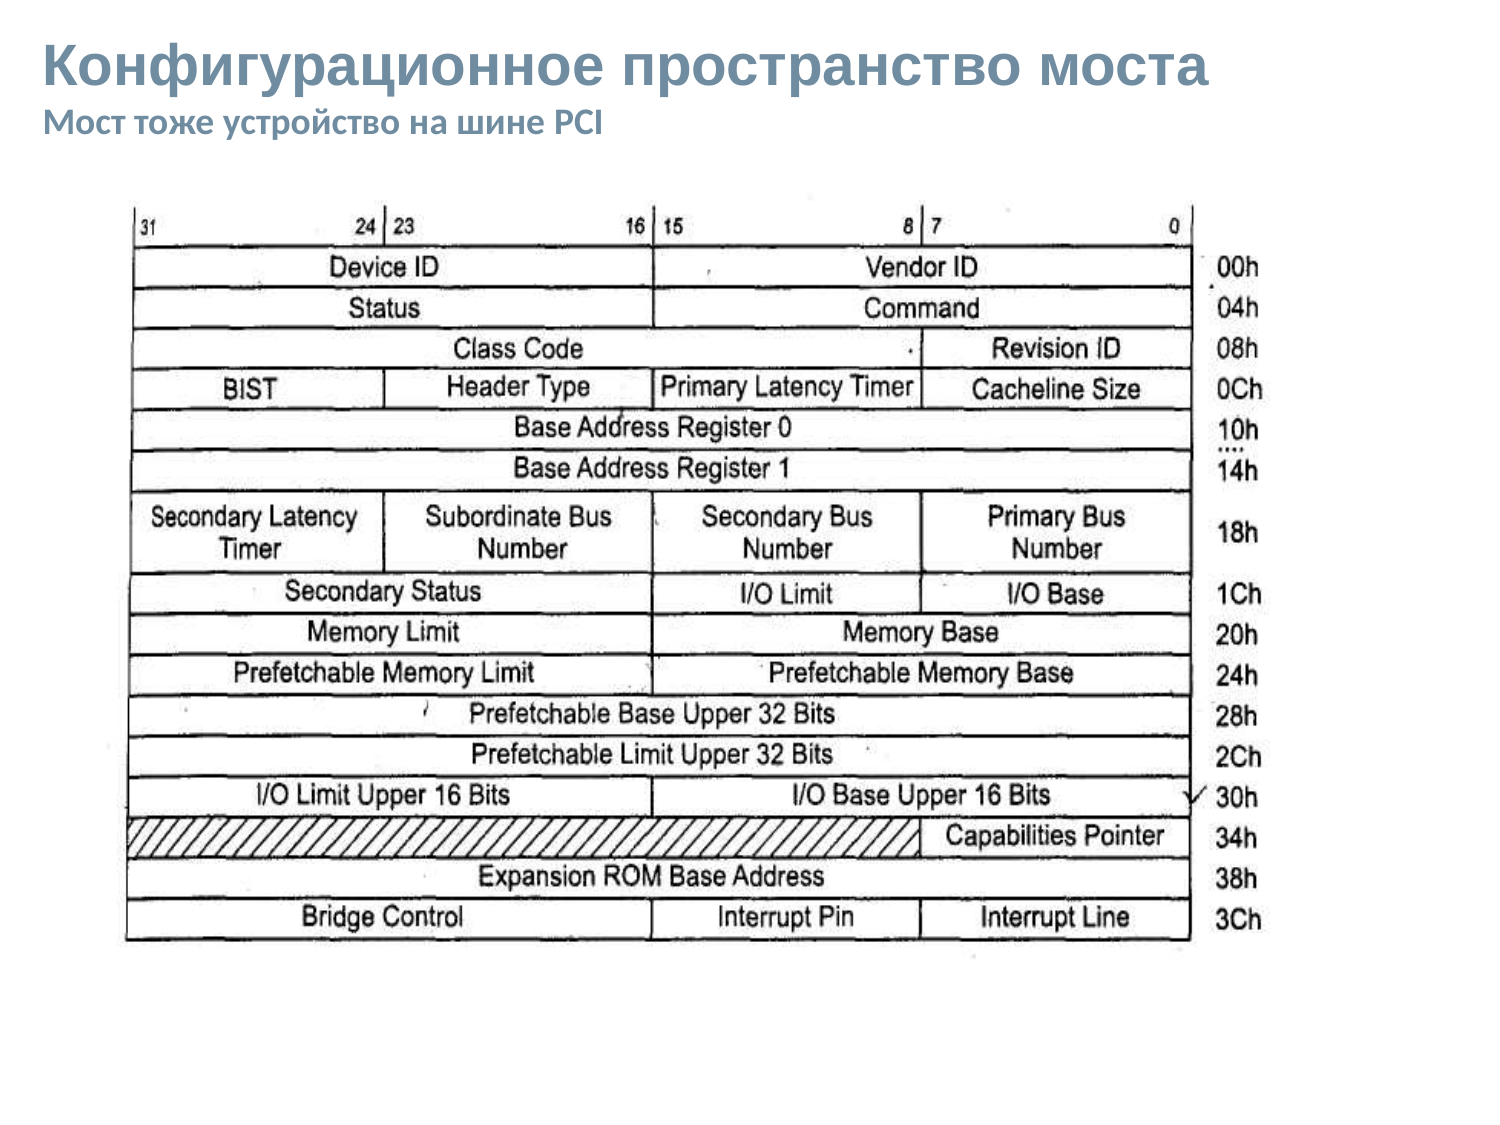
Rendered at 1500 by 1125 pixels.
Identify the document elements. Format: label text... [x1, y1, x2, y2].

title Конфигурационное пространство моста Мост тоже устройство на шине PCI [0, 42, 1348, 127]
picture [105, 187, 1302, 962]
